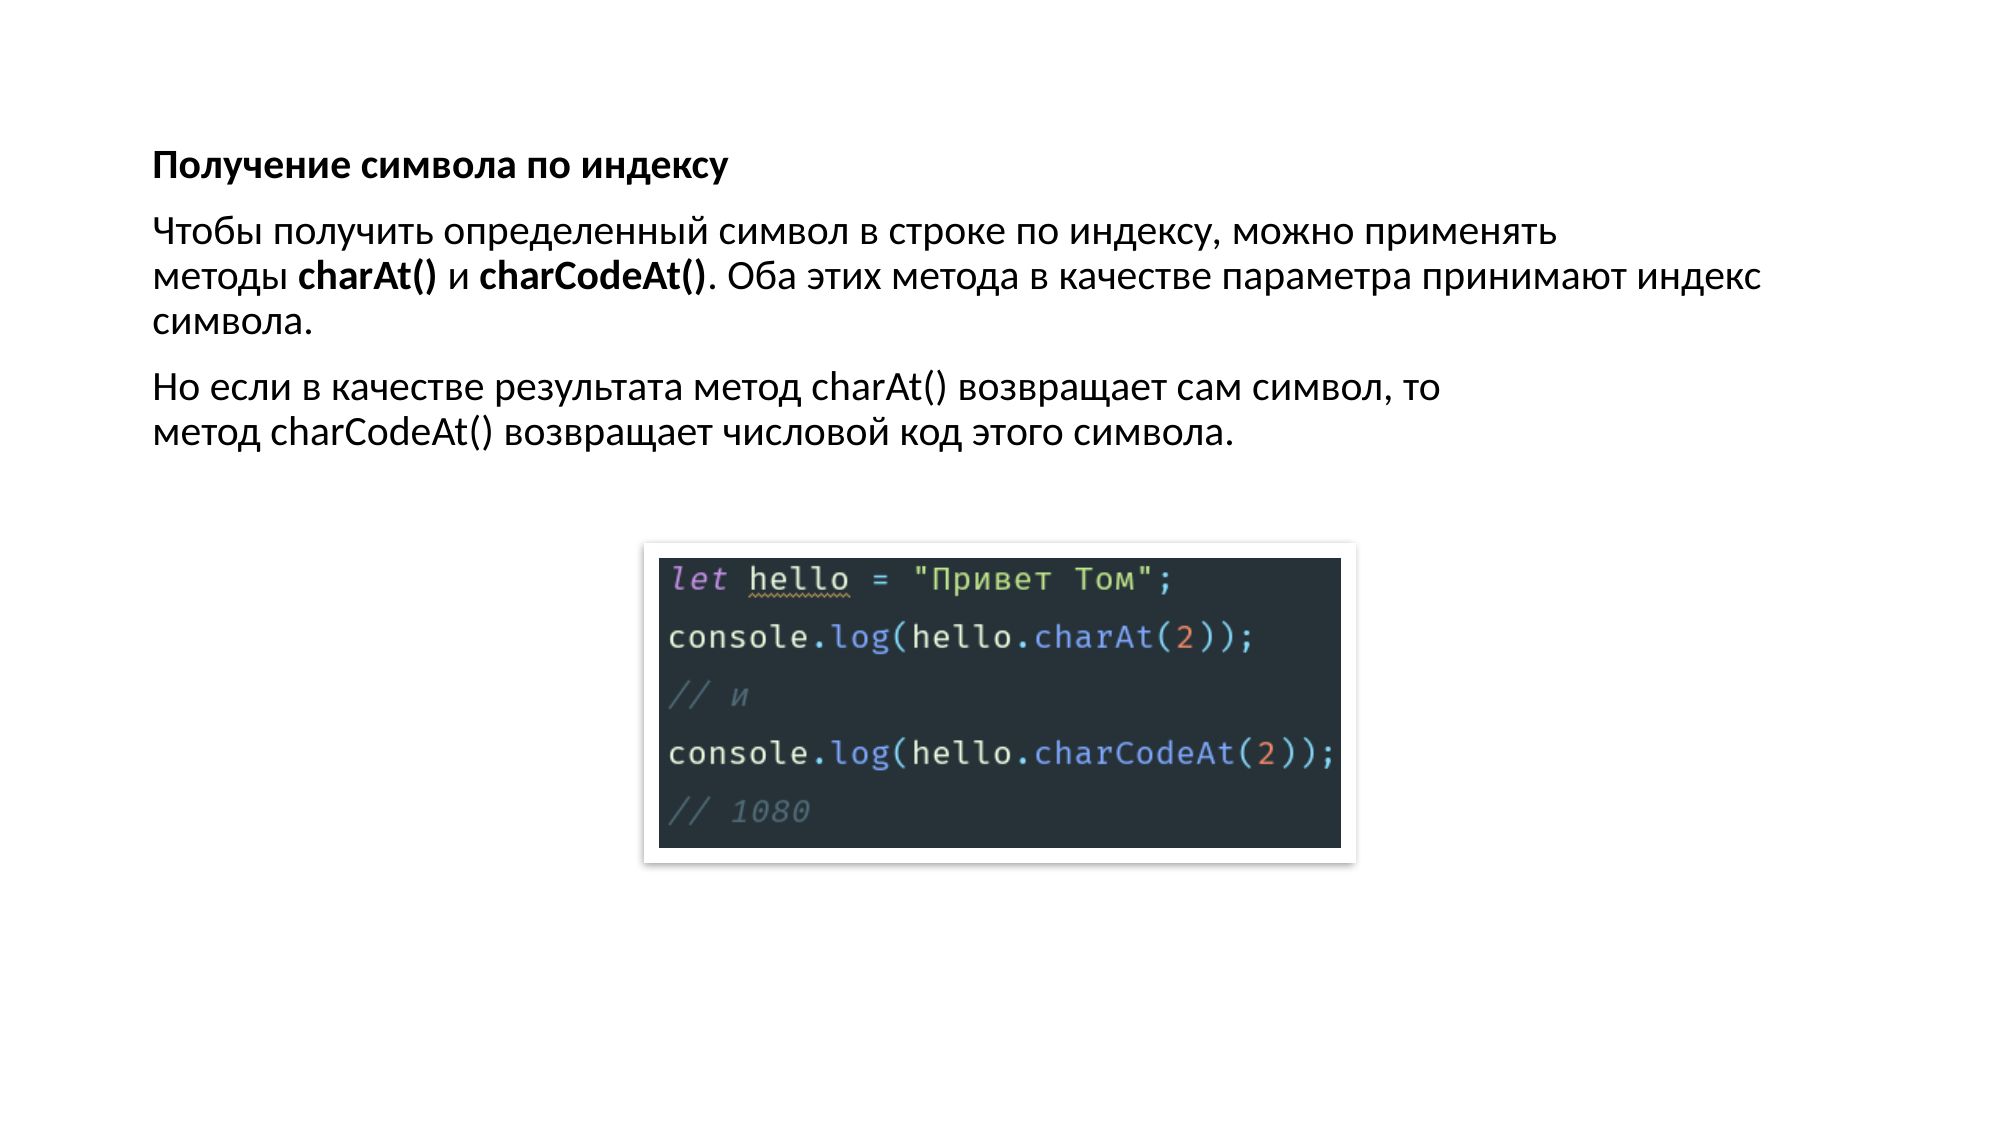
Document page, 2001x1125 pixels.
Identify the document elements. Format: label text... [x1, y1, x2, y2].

list Получение символа по индексу Чтобы получить определенный символ в строке по индексу, можно применять методы charAt() и charCodeAt(). Оба этих метода в качестве параметра принимают индекс символа. Но если в качестве результата метод charAt() возвращает сам символ, то метод charCodeAt() возвращает числовой код этого символа. [137, 134, 1863, 1014]
picture [658, 557, 1342, 849]
